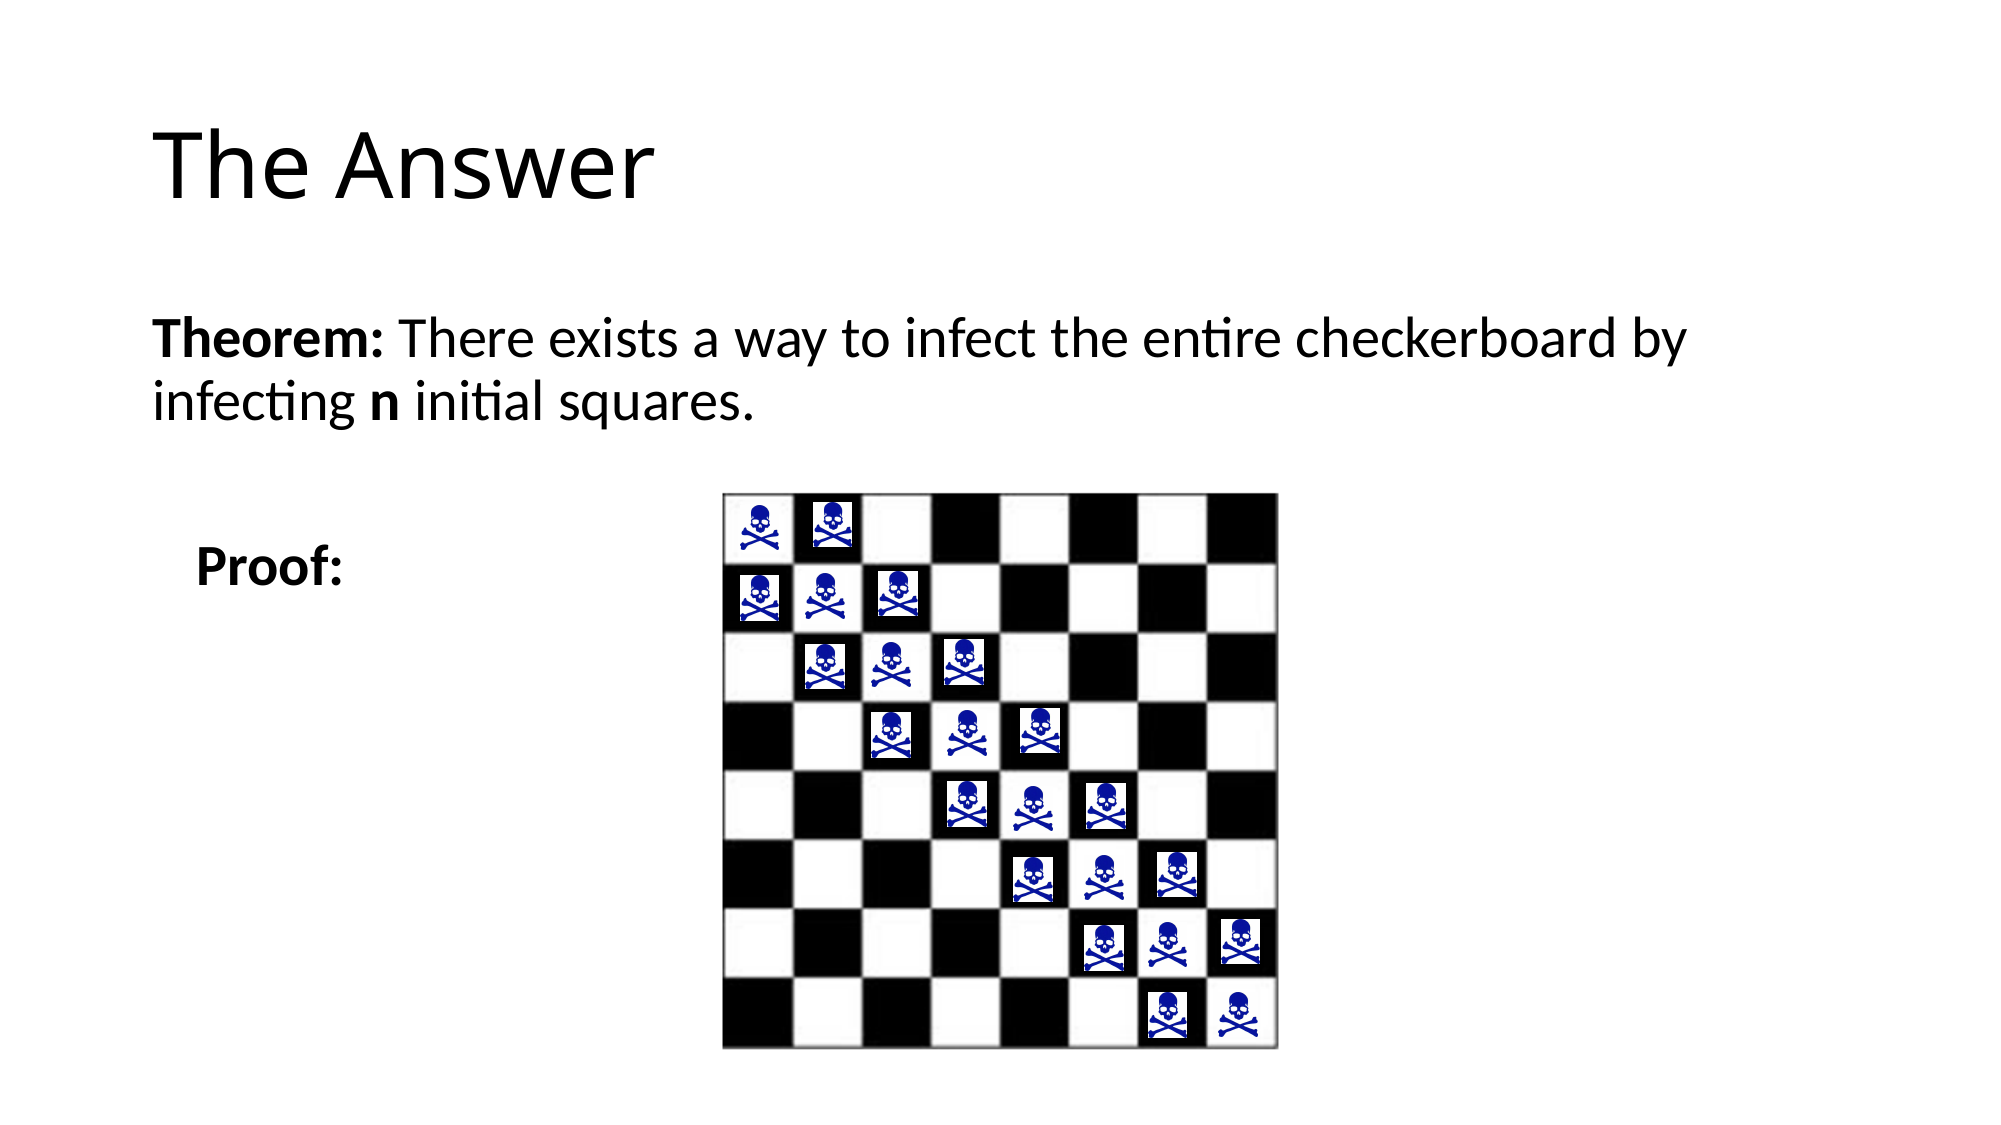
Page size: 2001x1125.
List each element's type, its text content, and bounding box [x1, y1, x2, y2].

title The Answer [137, 59, 1863, 278]
text_box Proof: [182, 519, 360, 605]
picture [713, 482, 1287, 1061]
list Theorem: There exists a way to infect the entire checkerboard by infecting n initial squares. [137, 299, 1863, 455]
